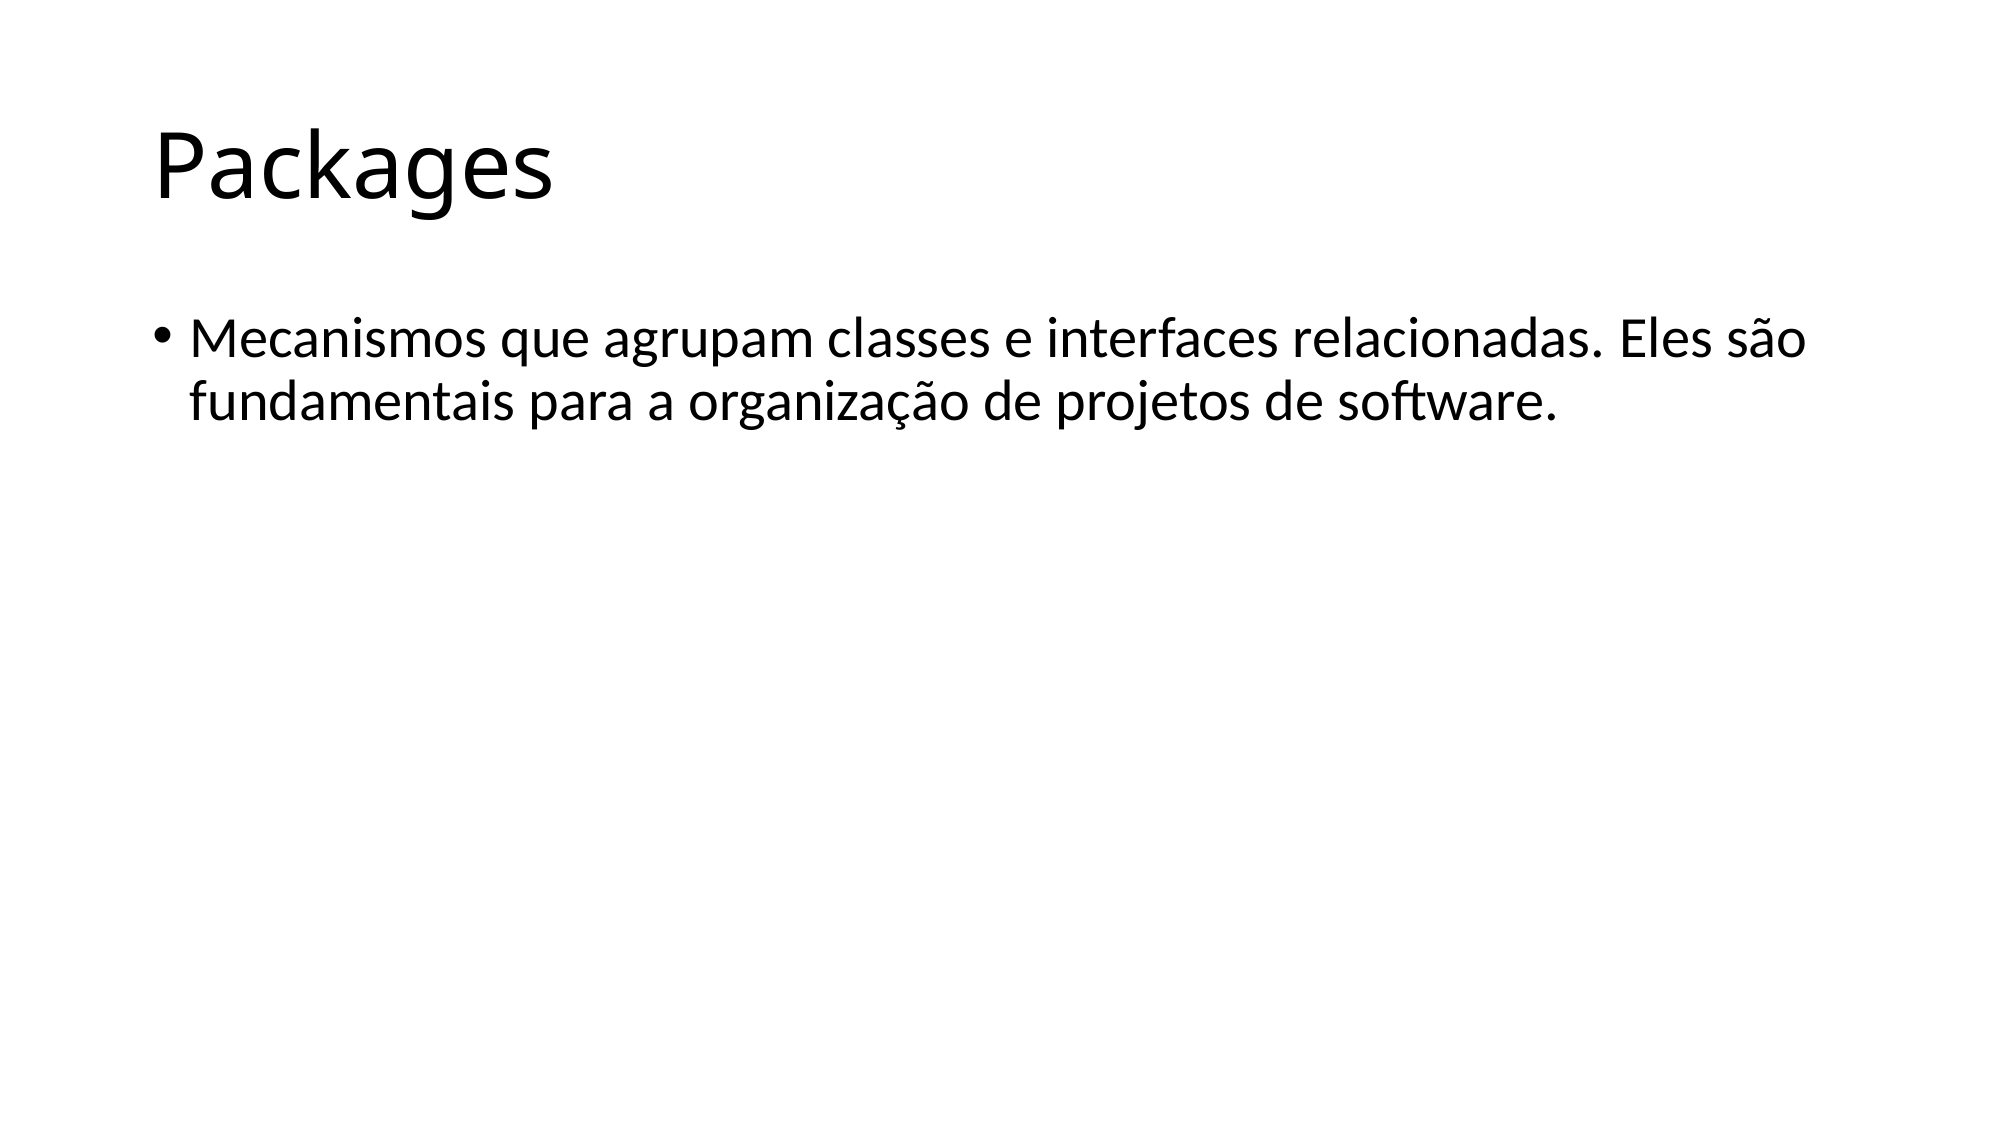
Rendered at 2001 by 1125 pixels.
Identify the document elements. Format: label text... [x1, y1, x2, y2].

list Mecanismos que agrupam classes e interfaces relacionadas. Eles são fundamentais para a organização de projetos de software. [137, 299, 1863, 1014]
title Packages [137, 59, 1863, 278]
